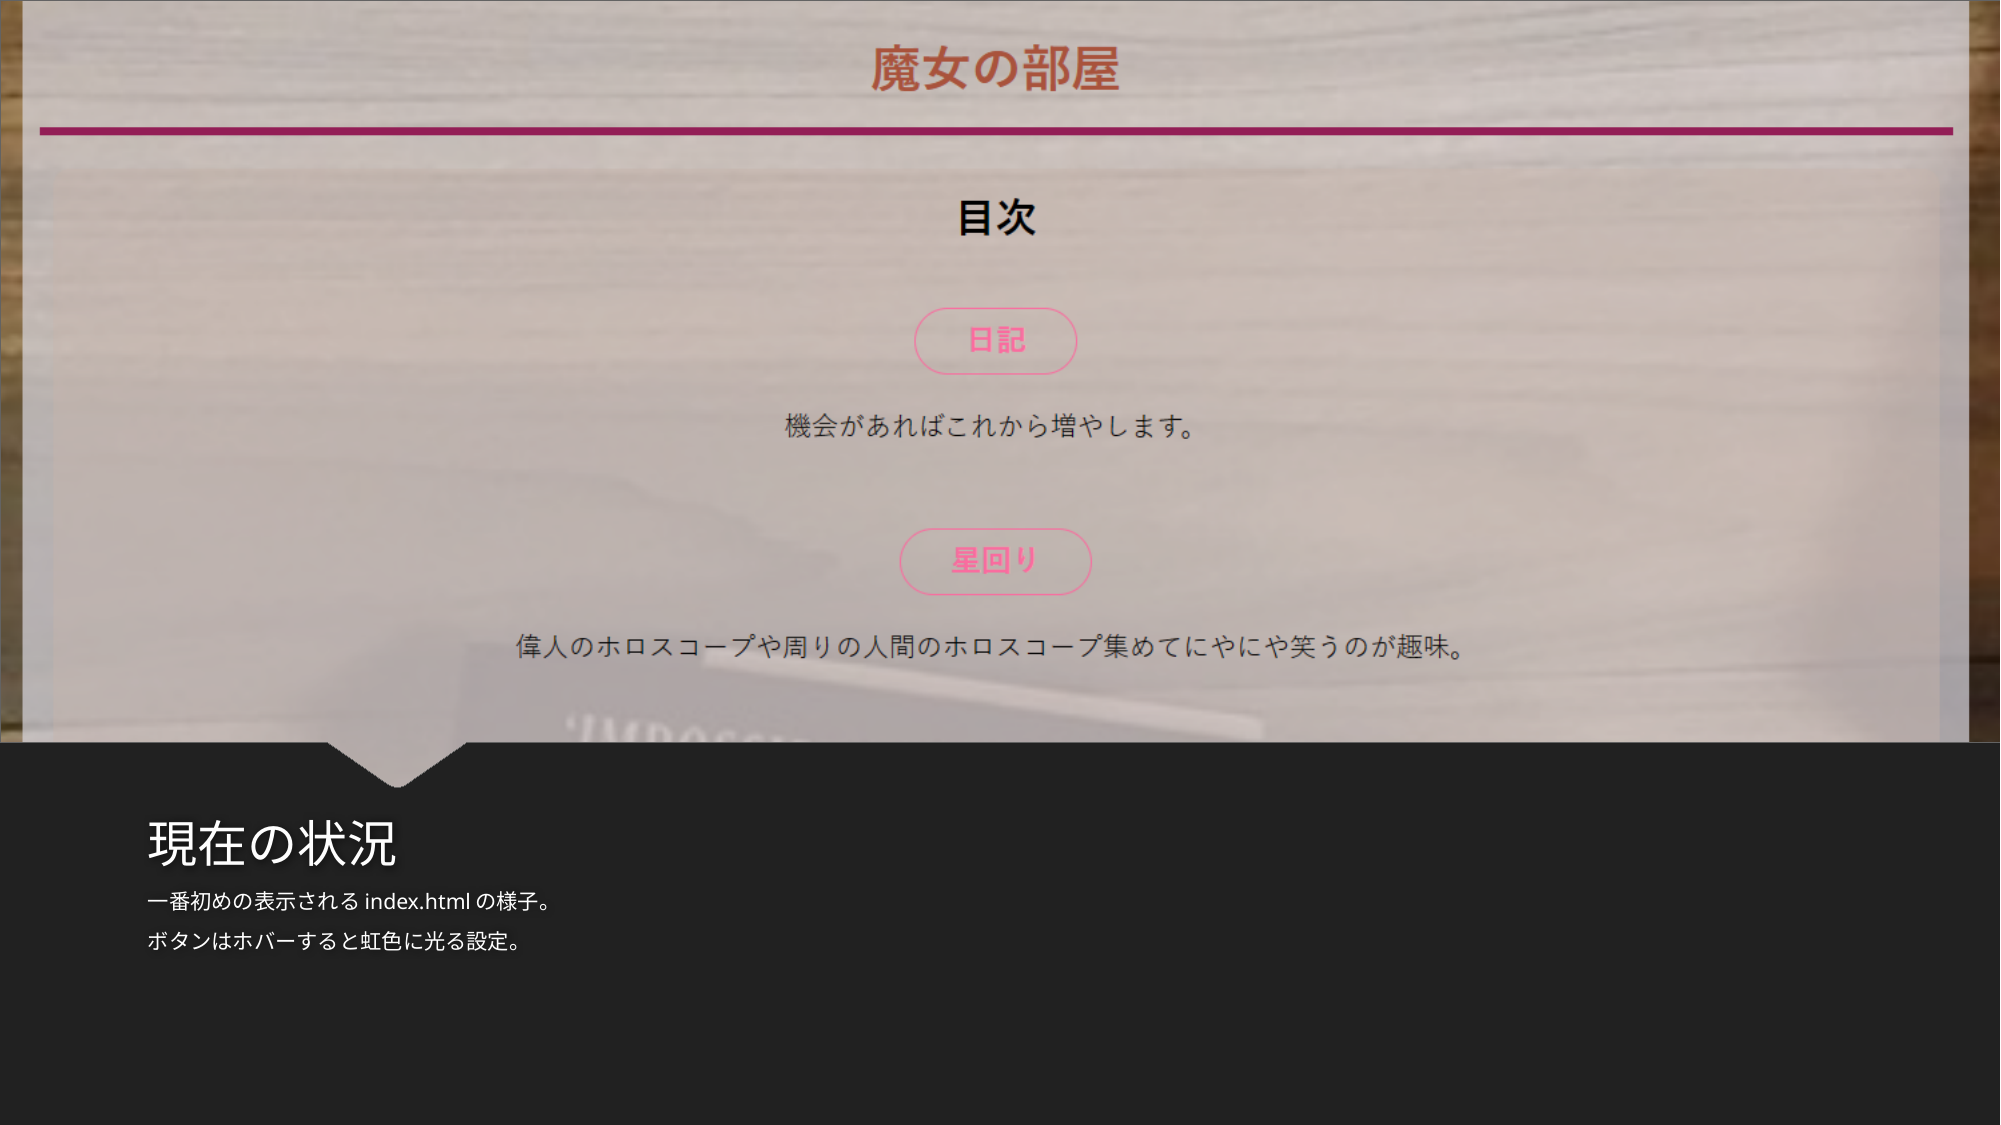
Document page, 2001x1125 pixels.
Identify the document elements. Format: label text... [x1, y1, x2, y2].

title 現在の状況 [132, 788, 1866, 873]
list 一番初めの表示されるindex.htmlの様子。 ボタンはホバーすると虹色に光る設定。 [132, 880, 1866, 962]
picture [0, 0, 2000, 788]
